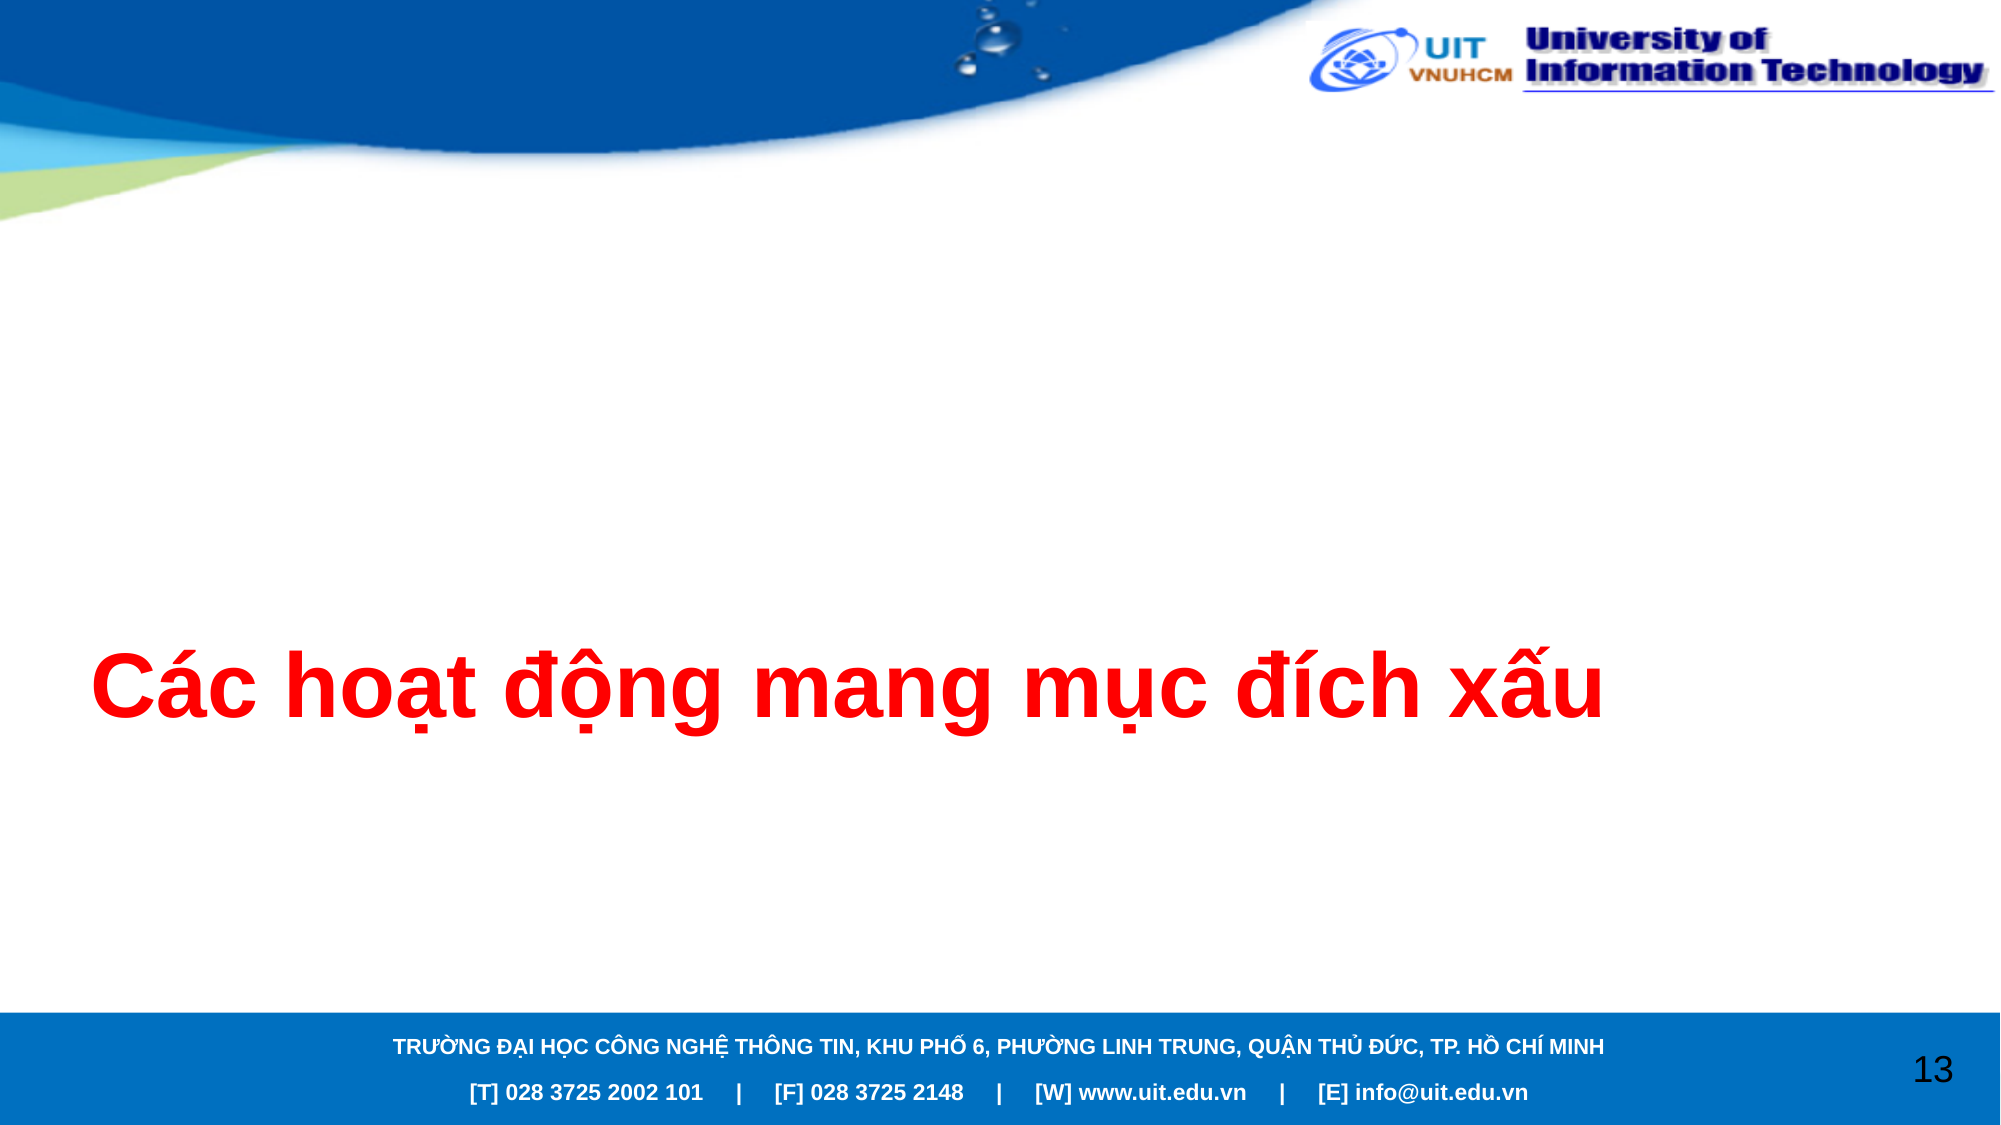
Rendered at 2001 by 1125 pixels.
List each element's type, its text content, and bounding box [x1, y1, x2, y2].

picture [0, 0, 2001, 1125]
title Các hoạt động mang mục đích xấu [75, 587, 1875, 775]
